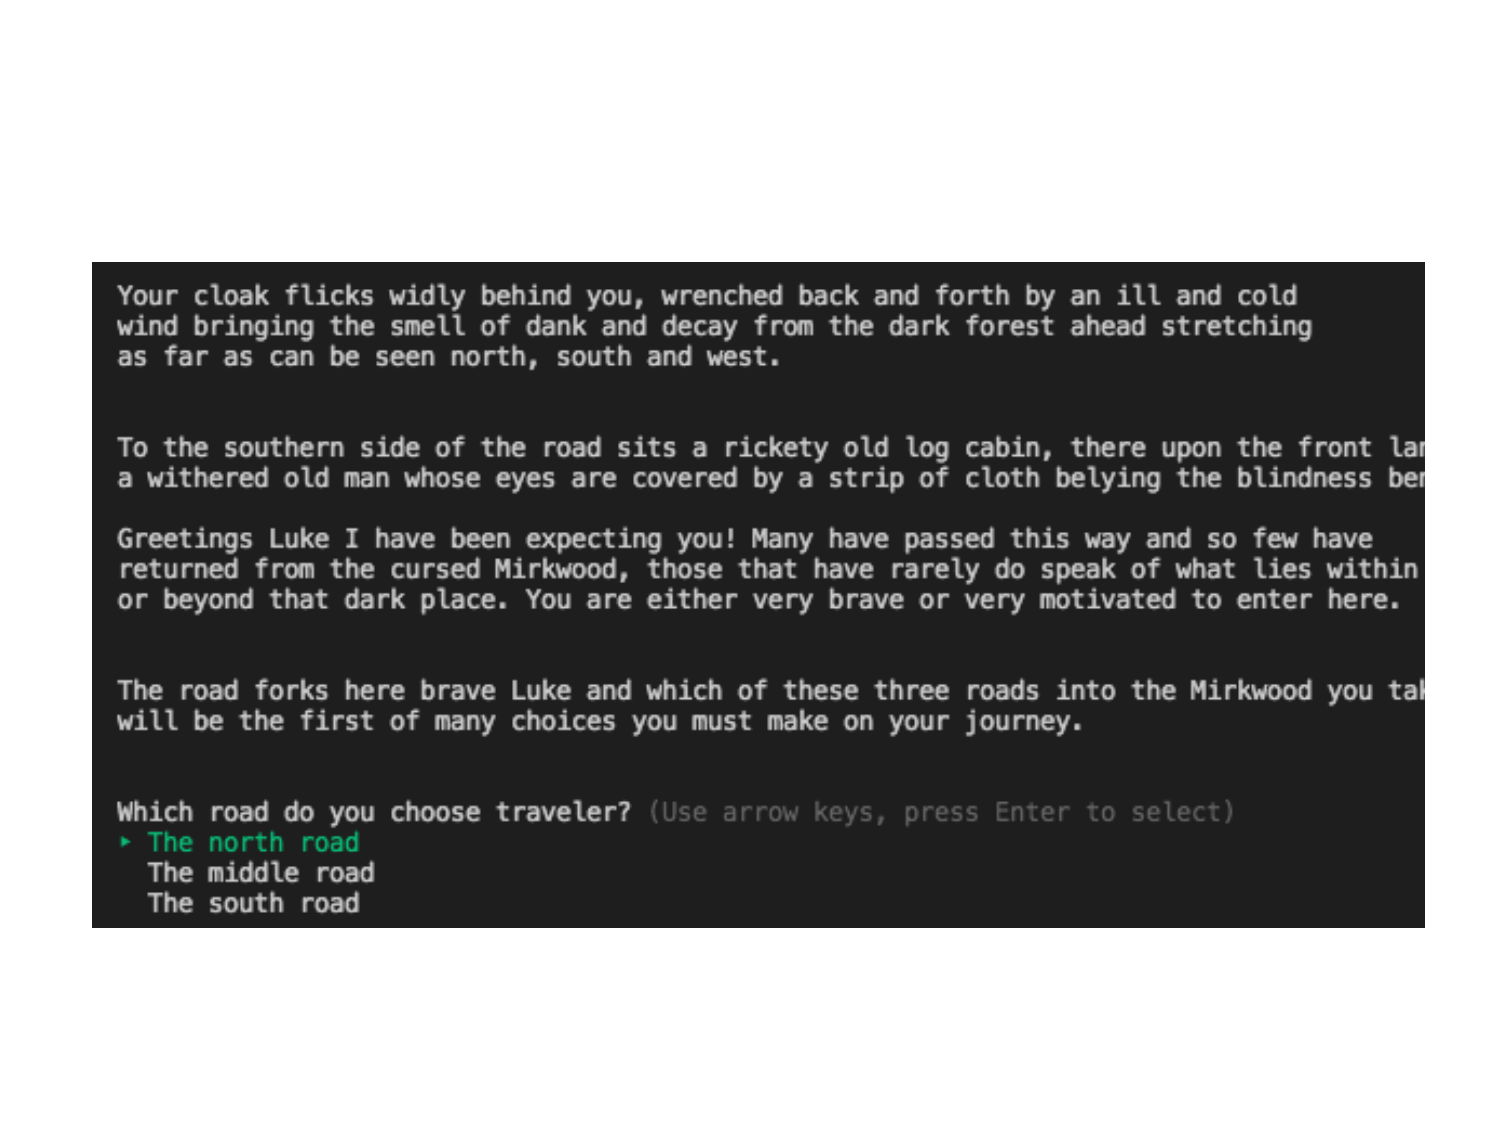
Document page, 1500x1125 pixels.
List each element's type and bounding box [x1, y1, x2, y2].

list [74, 262, 1426, 1006]
